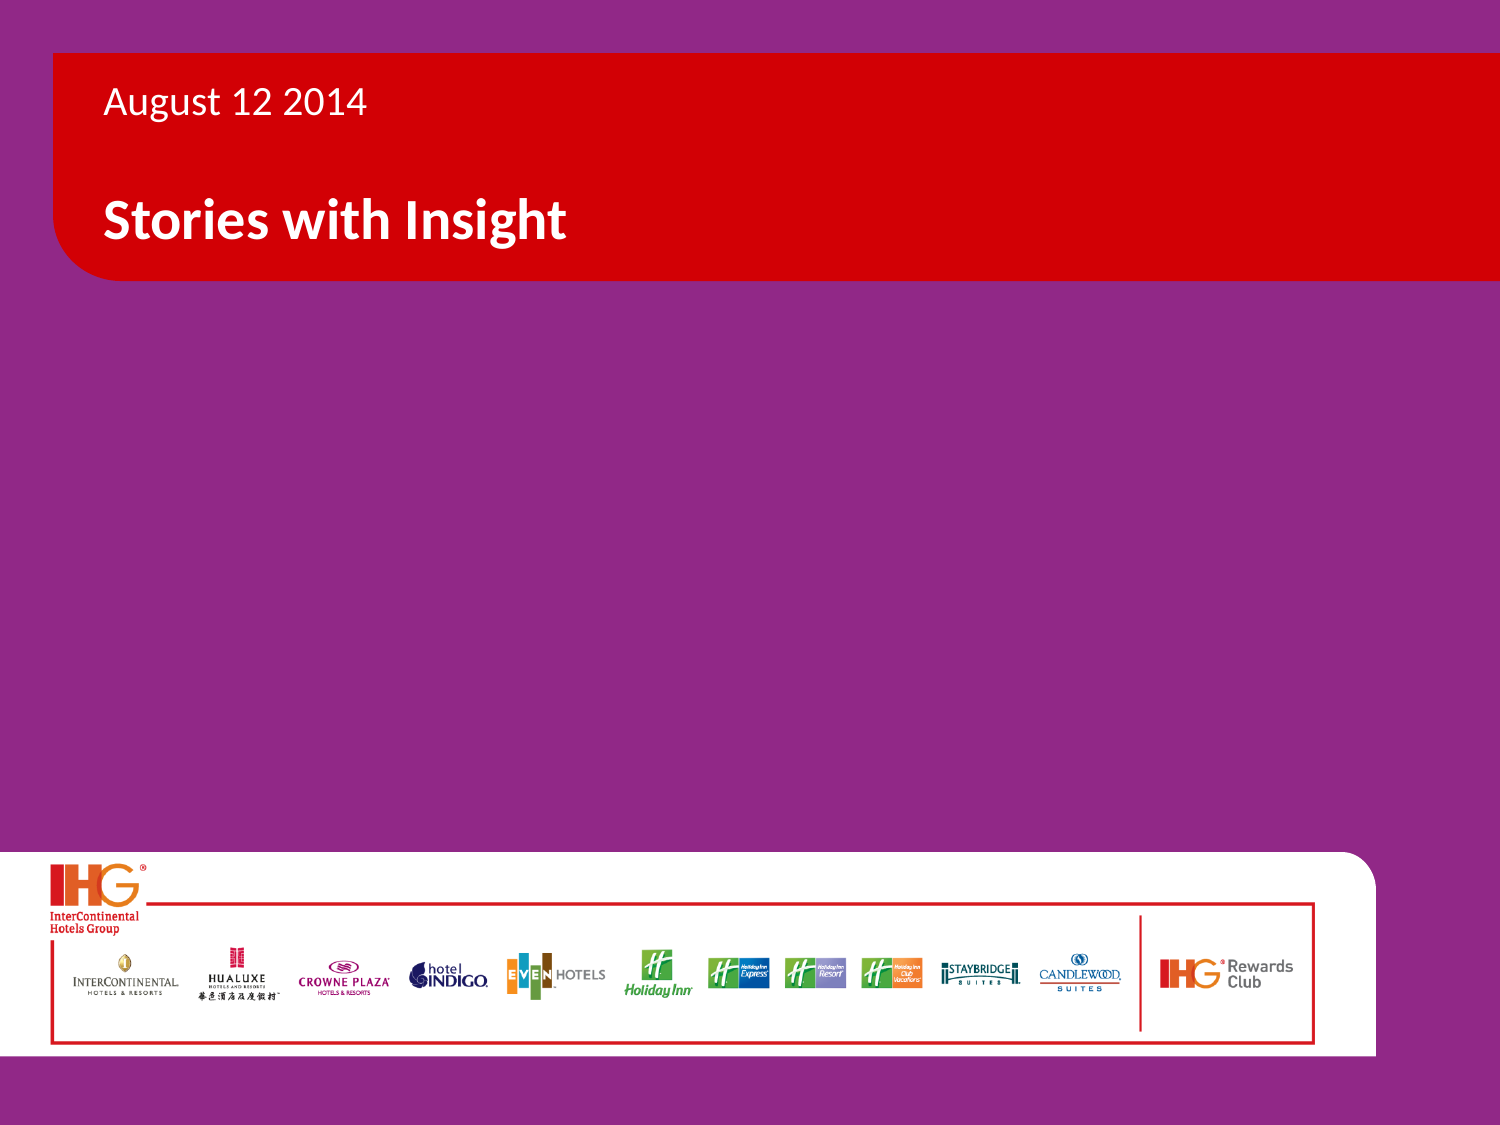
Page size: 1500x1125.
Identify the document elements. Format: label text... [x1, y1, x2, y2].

subtitle August 12 2014 [88, 66, 1399, 150]
title Stories with Insight [88, 148, 1400, 285]
text_box [53, 53, 1500, 282]
picture [46, 860, 1319, 1047]
